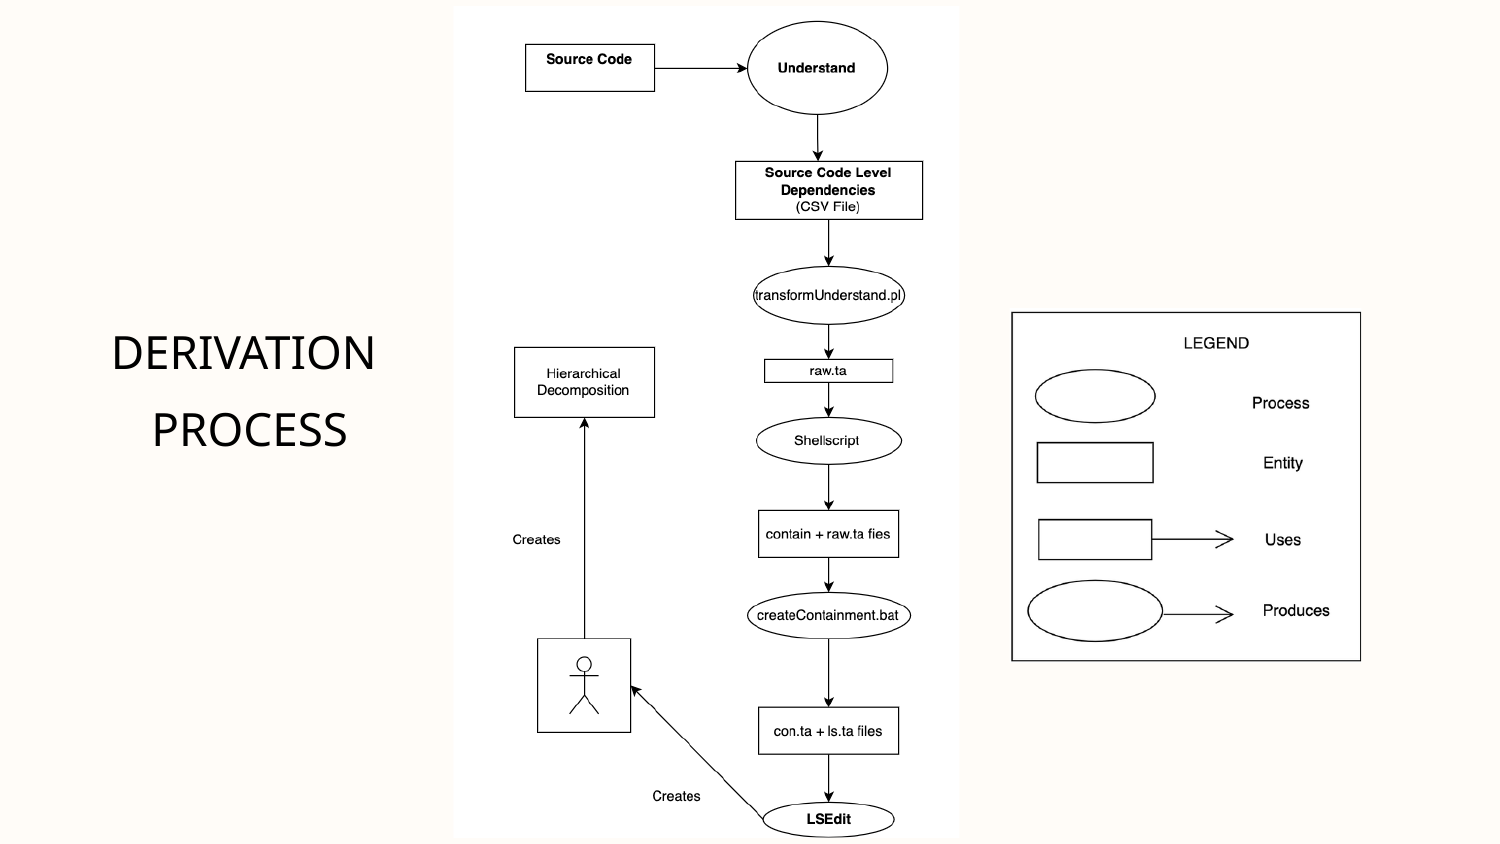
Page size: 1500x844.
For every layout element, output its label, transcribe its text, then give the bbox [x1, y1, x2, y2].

text_box [453, 6, 960, 838]
text_box [1009, 308, 1362, 663]
text_box DERIVATION PROCESS [46, 302, 454, 456]
